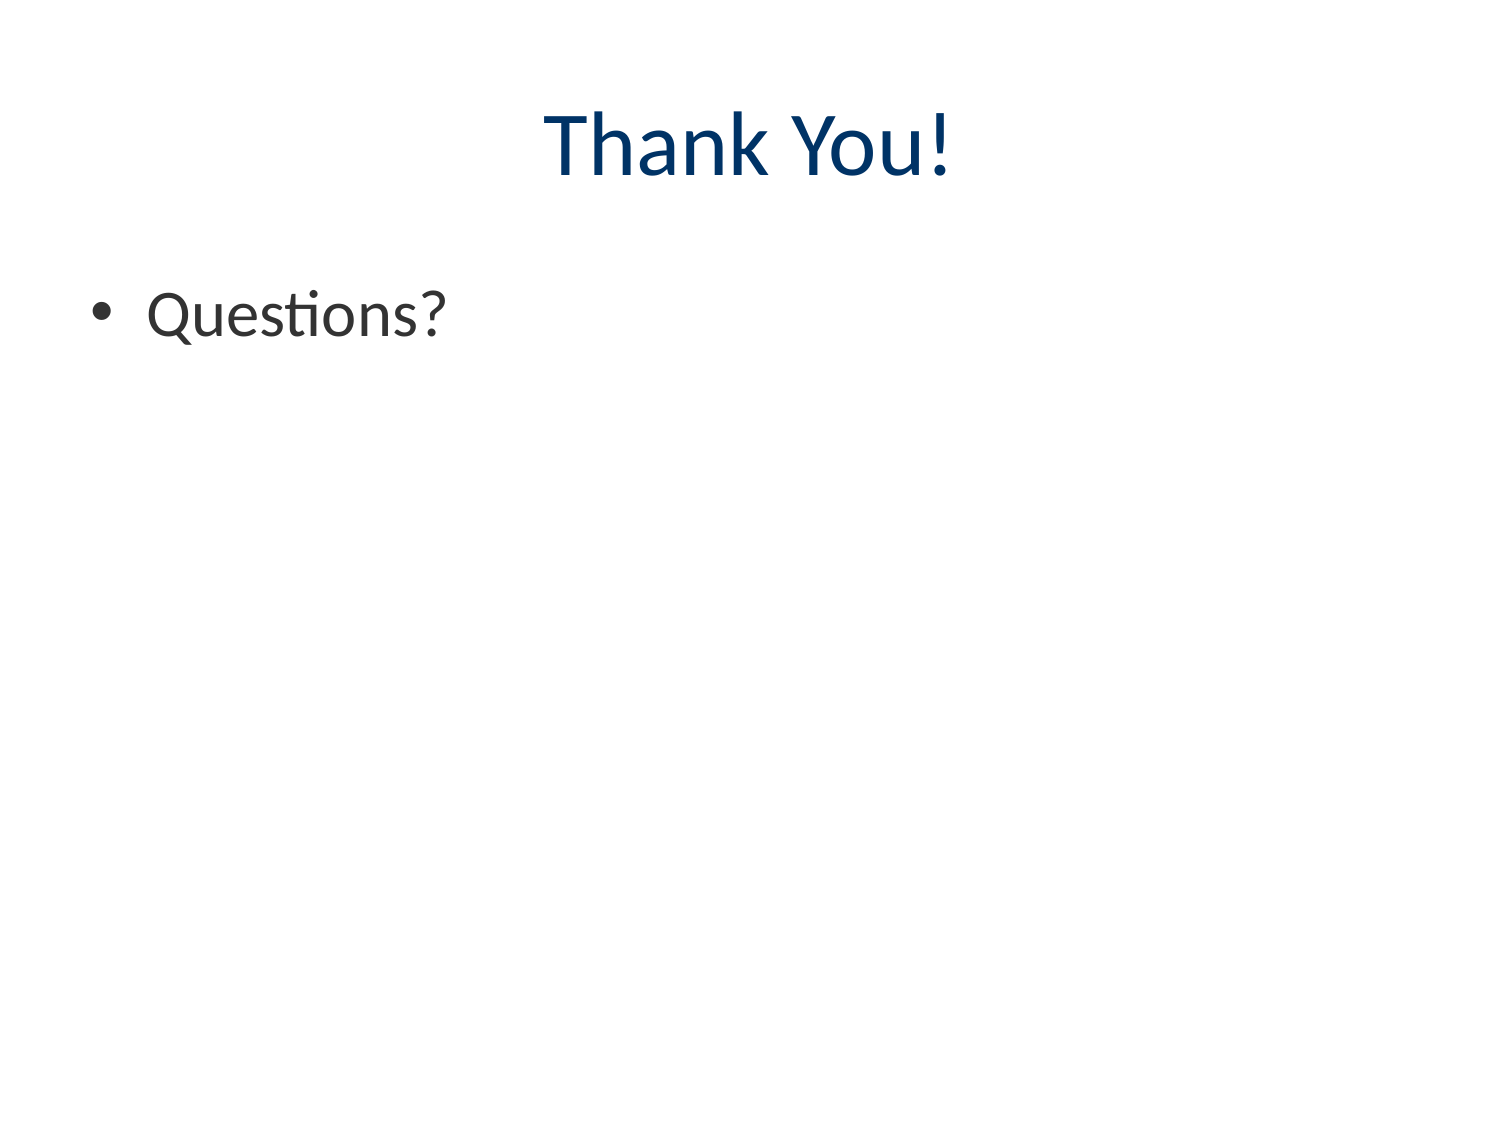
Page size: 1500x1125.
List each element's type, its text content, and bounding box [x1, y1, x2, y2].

title Thank You! [75, 45, 1425, 233]
list Questions? [75, 262, 1425, 1005]
